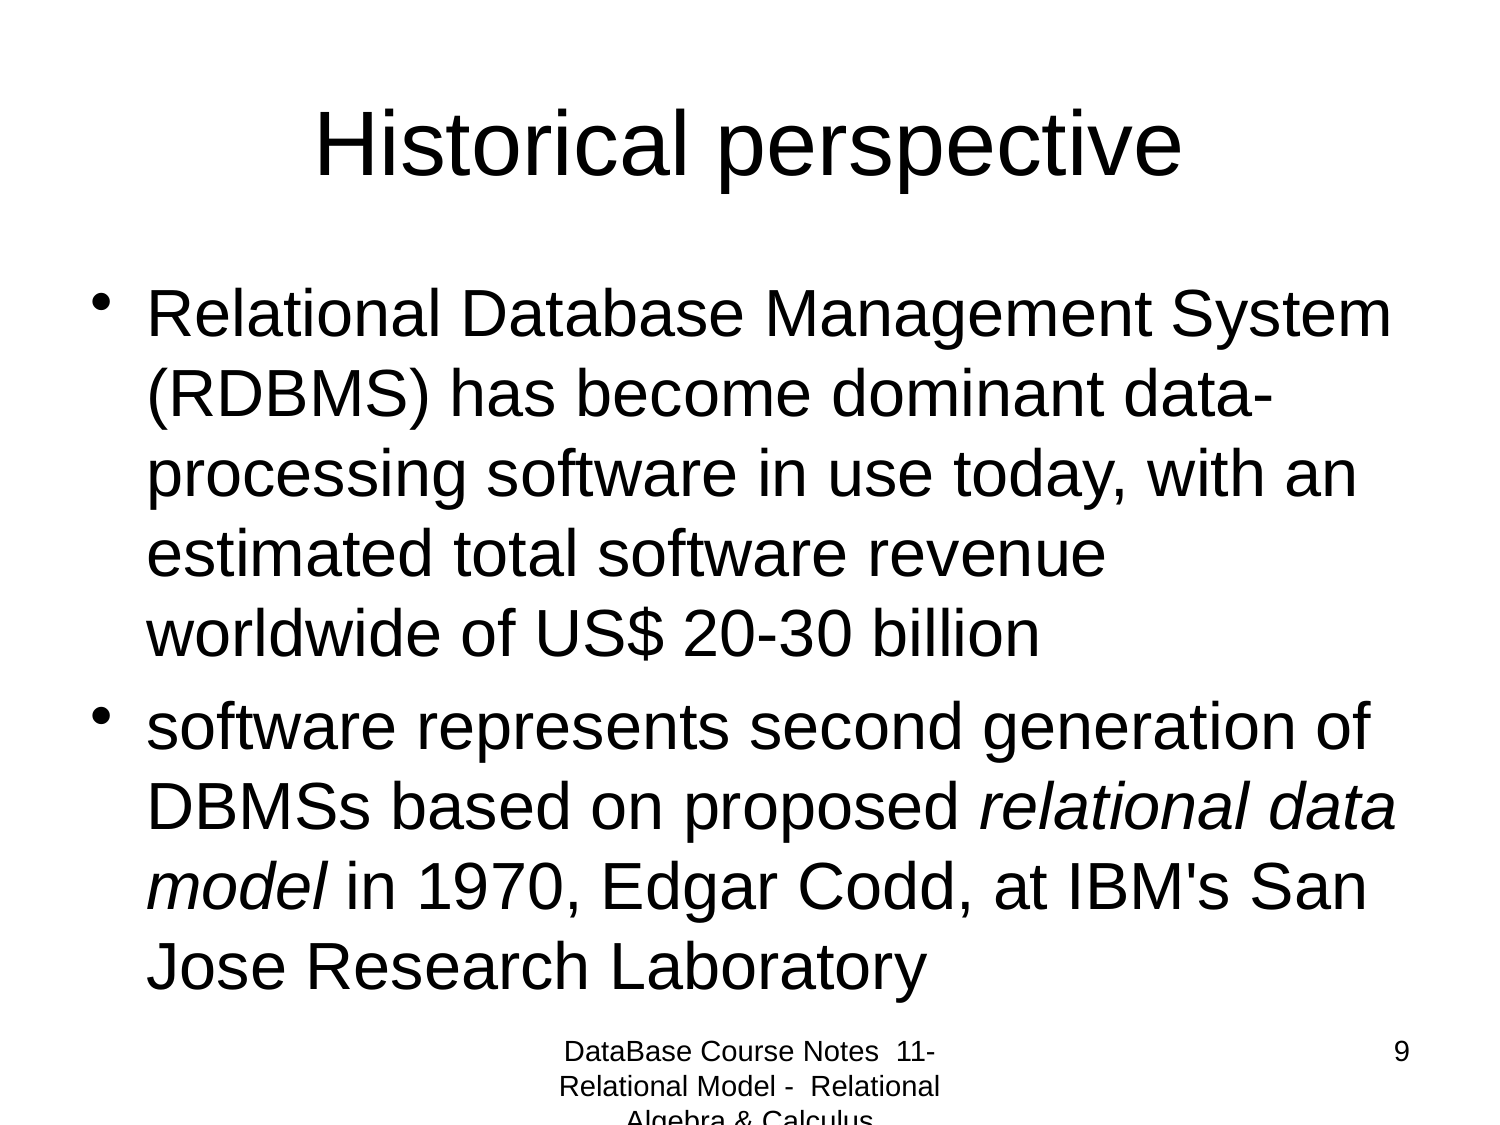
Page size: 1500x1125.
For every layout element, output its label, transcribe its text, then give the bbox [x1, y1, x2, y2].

slide_number 9 [1074, 1024, 1426, 1103]
title Historical perspective [74, 44, 1426, 233]
list Relational Database Management System (RDBMS) has become dominant data-processing software in use today, with an estimated total software revenue worldwide of US$ 20-30 billion software represents second generation of DBMSs based on proposed relational data model in 1970, Edgar Codd, at IBM's San Jose Research Laboratory [74, 262, 1426, 1006]
footer DataBase Course Notes 11- Relational Model - Relational Algebra & Calculus [512, 1024, 988, 1103]
